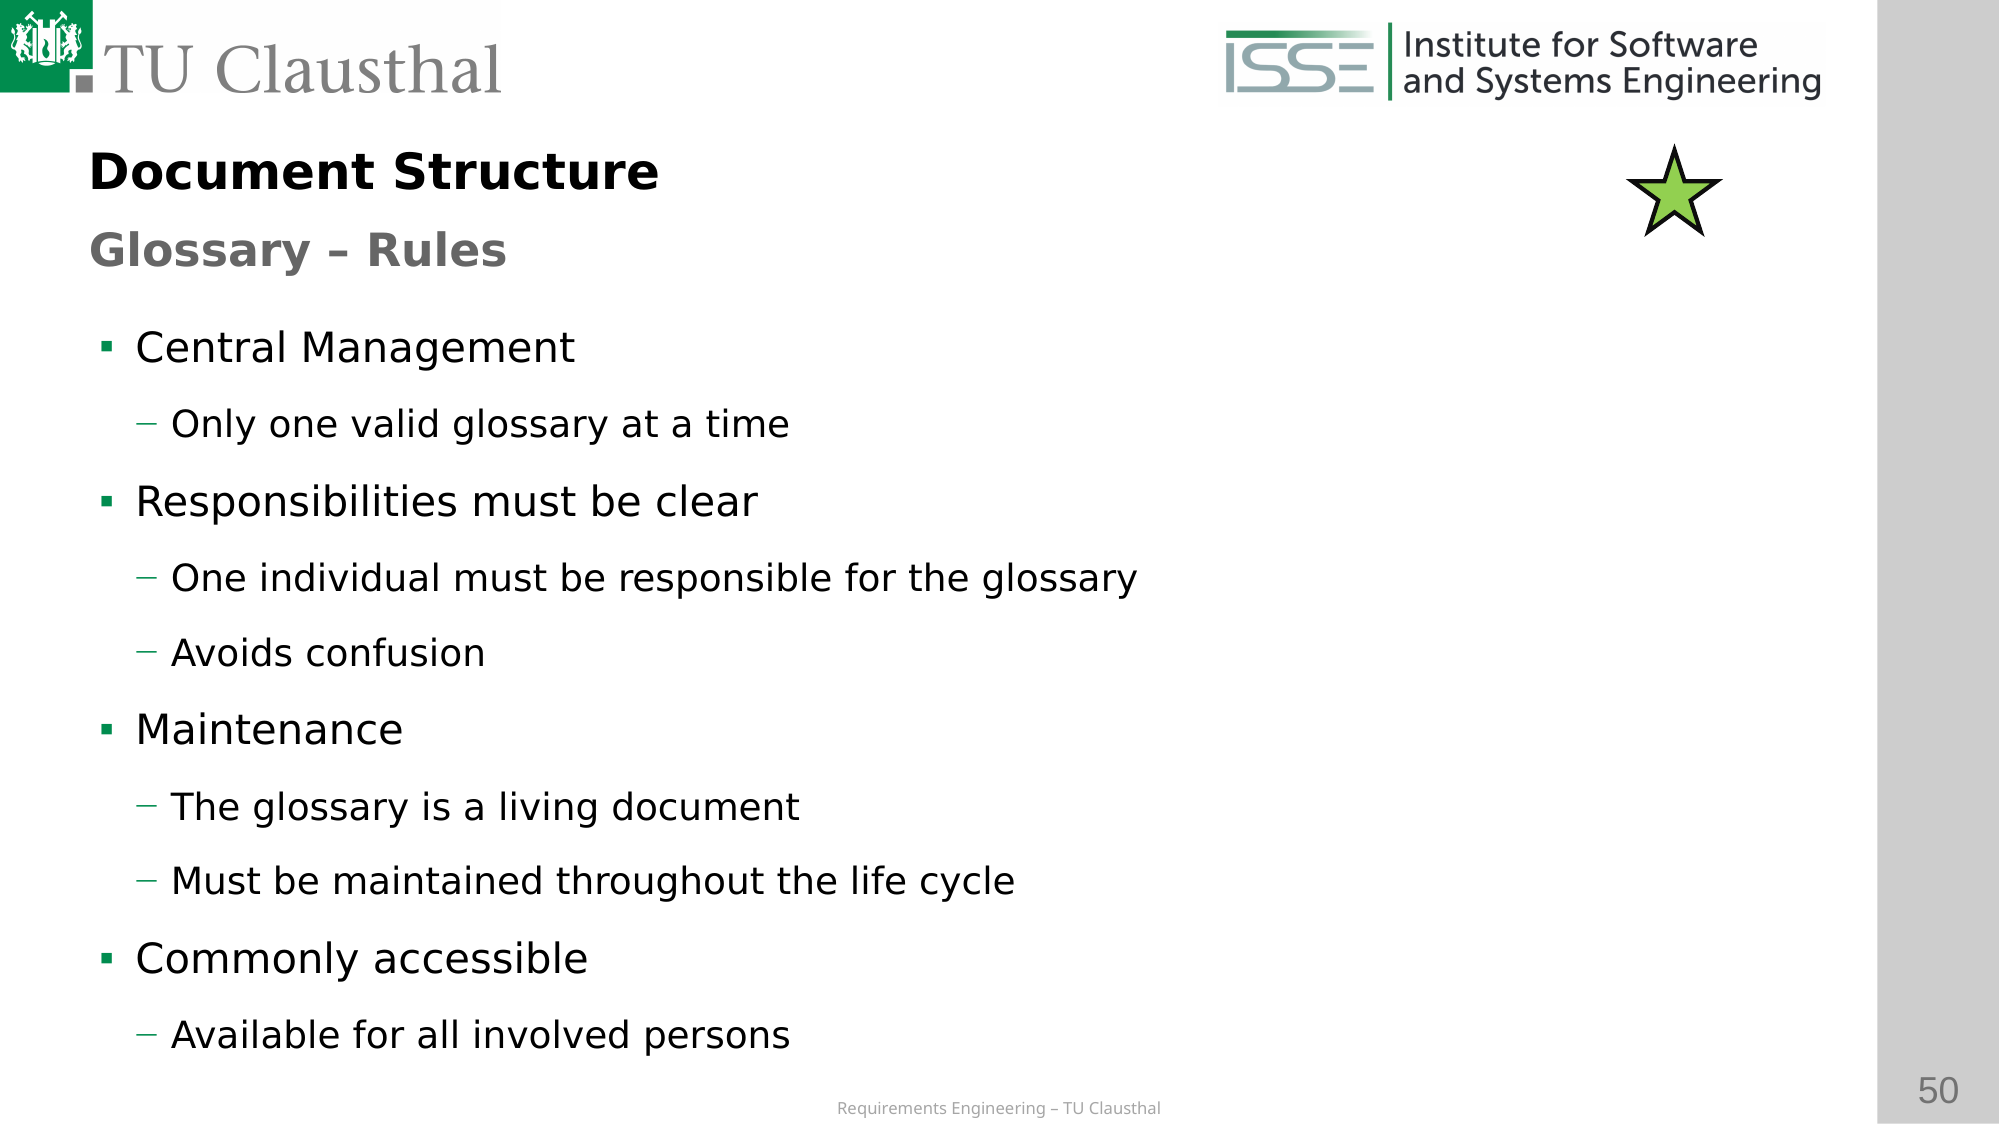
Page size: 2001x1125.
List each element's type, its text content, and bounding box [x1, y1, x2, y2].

picture [1218, 22, 1826, 107]
text_box Glossary – Rules [89, 207, 1788, 290]
picture [0, 0, 501, 93]
text_box Document Structure [89, 118, 1788, 200]
text_box [1625, 143, 1724, 237]
list Central Management Only one valid glossary at a time Responsibilities must be clear One individual must be responsible for the glossary Avoids confusion Maintenance The glossary is a living document Must be maintained throughout the life cycle Commonly accessible Available for all involved persons [99, 290, 1837, 1087]
text_box [74, 280, 1423, 995]
